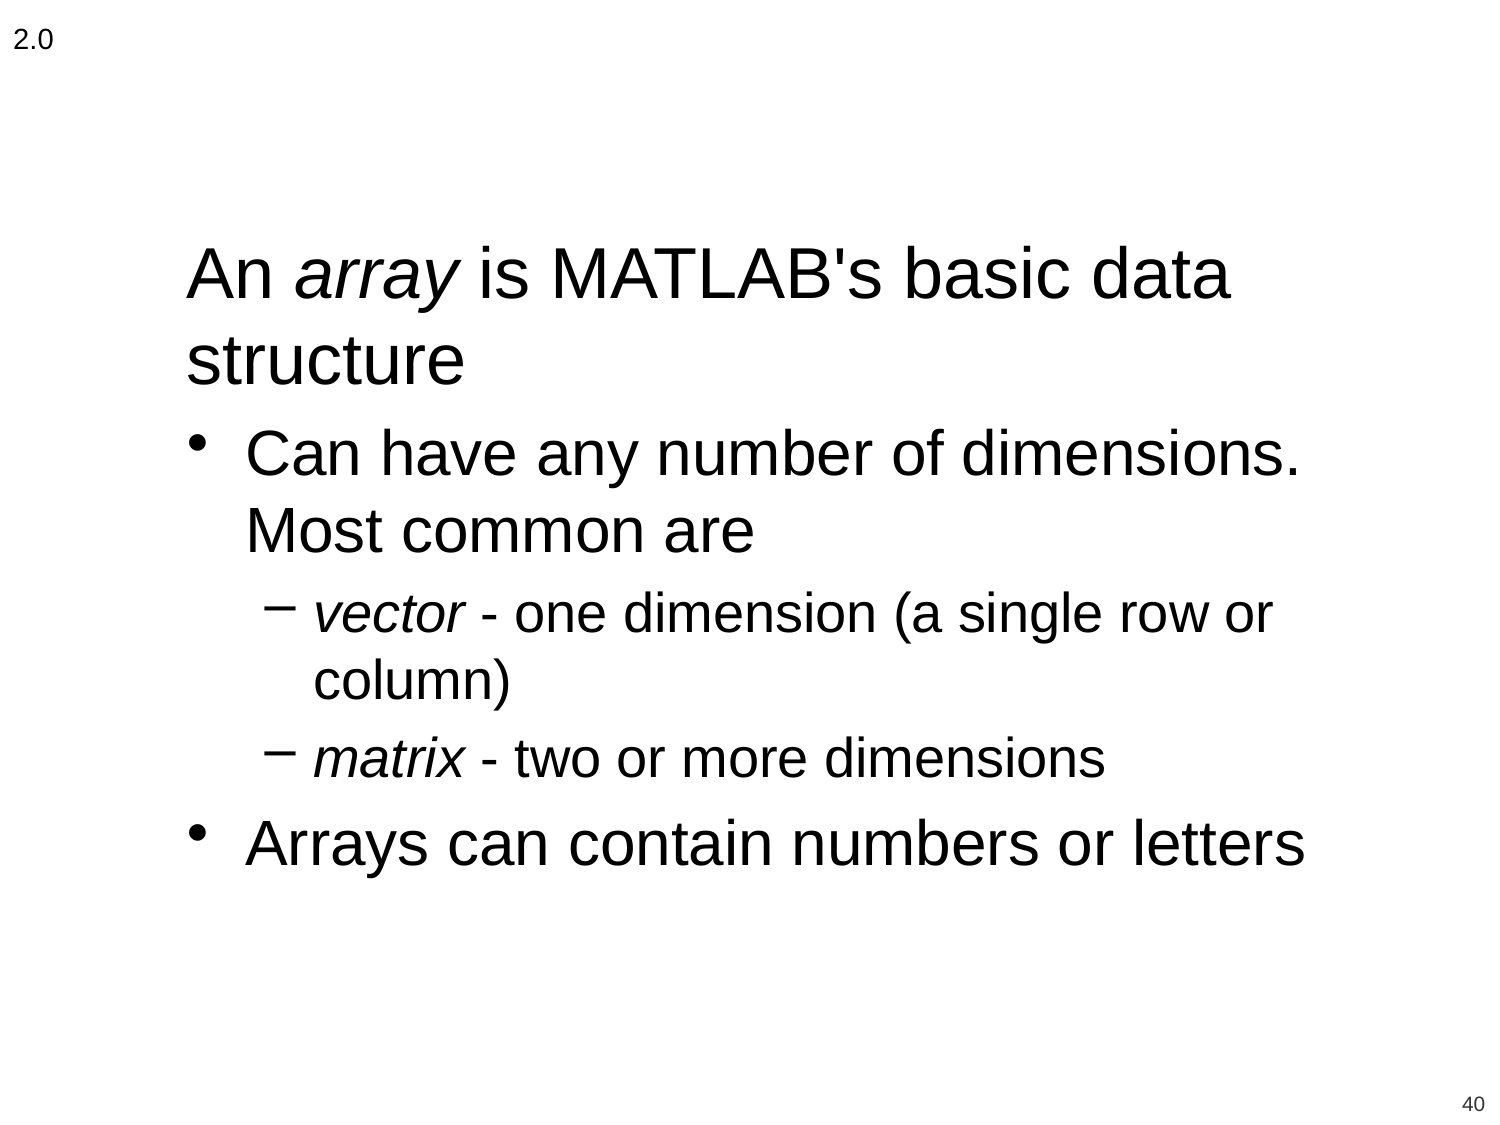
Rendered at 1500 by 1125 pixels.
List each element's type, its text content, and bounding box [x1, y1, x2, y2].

list 2.0 [12, 12, 72, 60]
list An array is MATLAB's basic data structure Can have any number of dimensions. Most common are vector - one dimension (a single row or column) matrix - two or more dimensions Arrays can contain numbers or letters [171, 218, 1329, 907]
slide_number 40 [1421, 1083, 1500, 1122]
